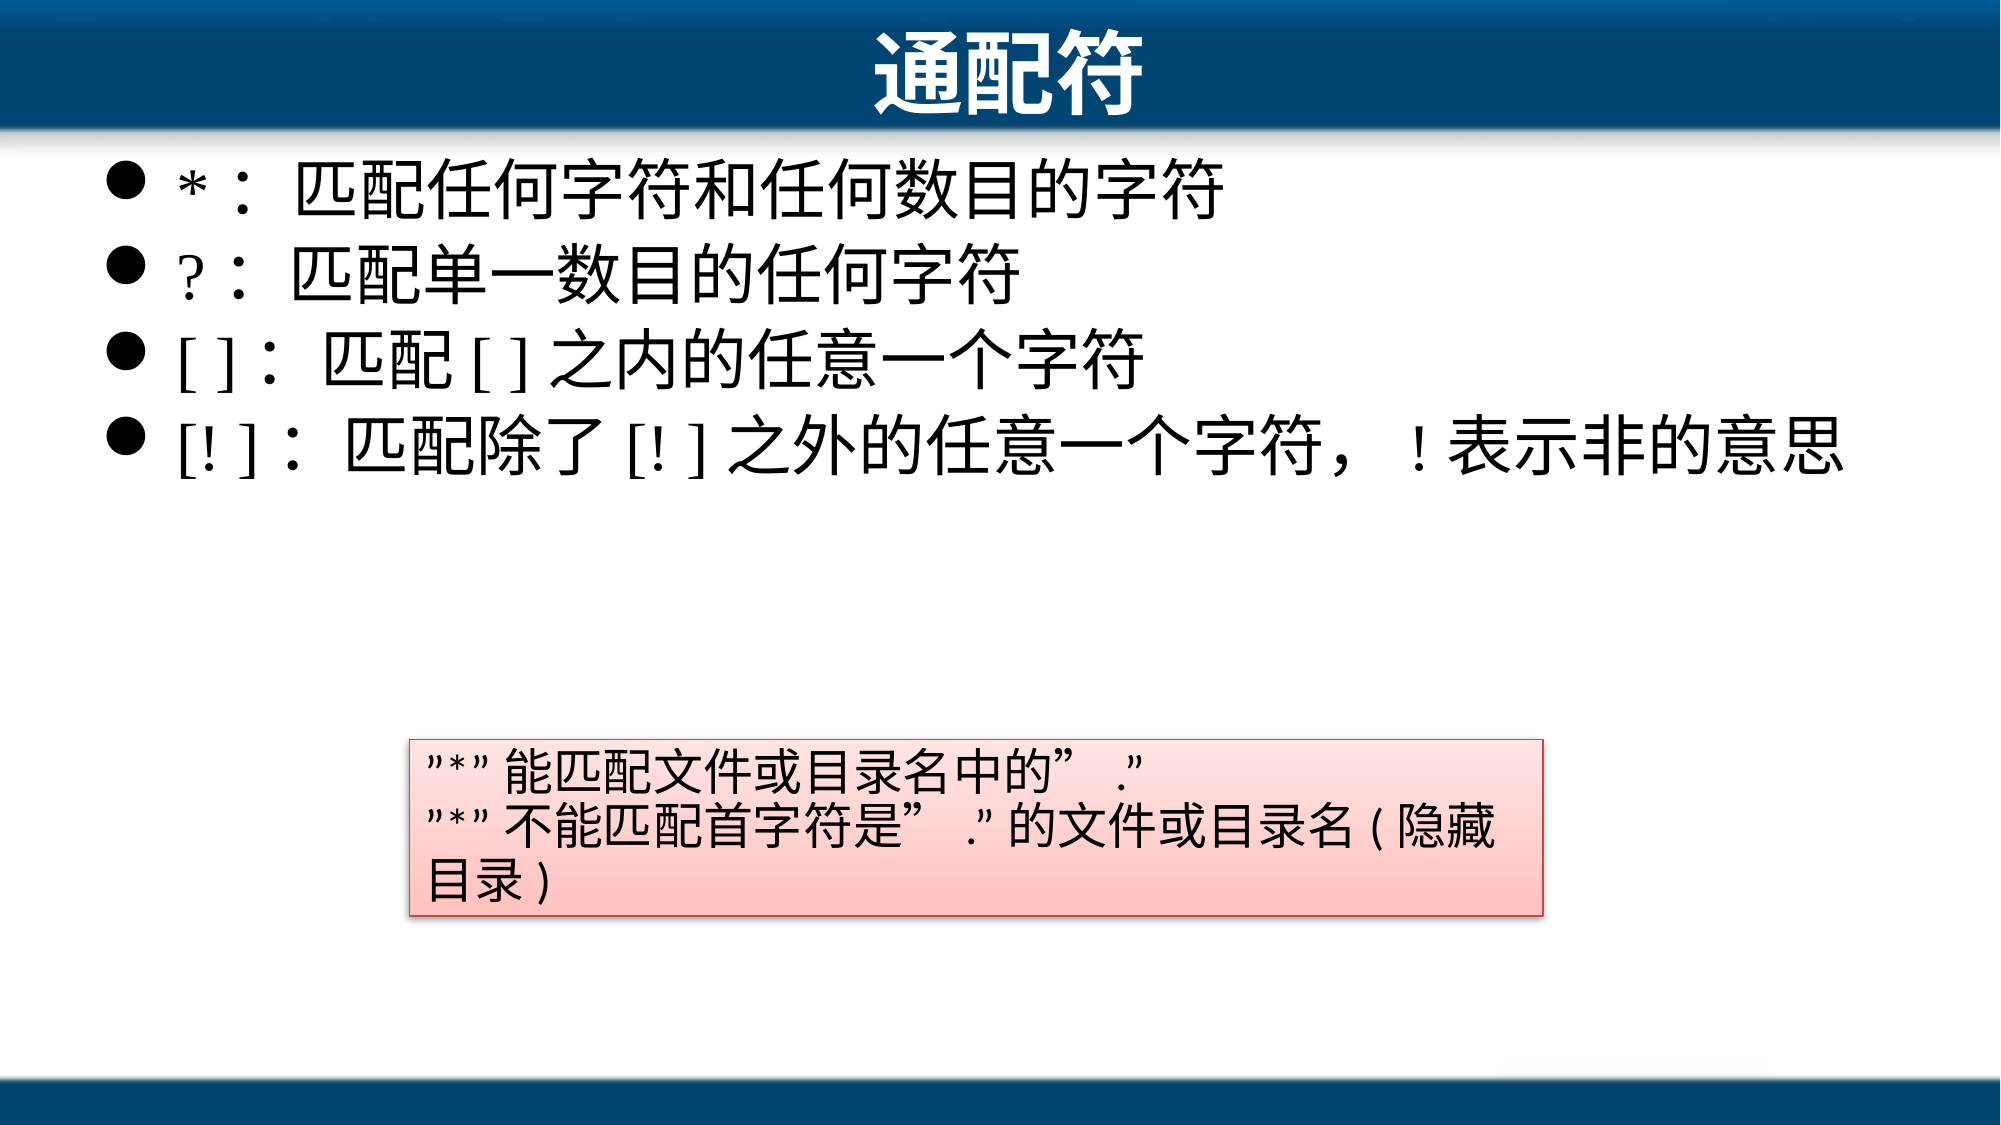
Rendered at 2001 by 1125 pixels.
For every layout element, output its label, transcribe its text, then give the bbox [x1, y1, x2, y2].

picture [0, 0, 2001, 1125]
list *：匹配任何字符和任何数目的字符 ?：匹配单一数目的任何字符 [ ]：匹配[ ]之内的任意一个字符 [! ]：匹配除了[! ]之外的任意一个字符，!表示非的意思 [86, 149, 1934, 958]
title 通配符 [86, 19, 1934, 124]
text_box ”*”能匹配文件或目录名中的”.” ”*”不能匹配首字符是”.”的文件或目录名(隐藏目录) [409, 739, 1544, 917]
